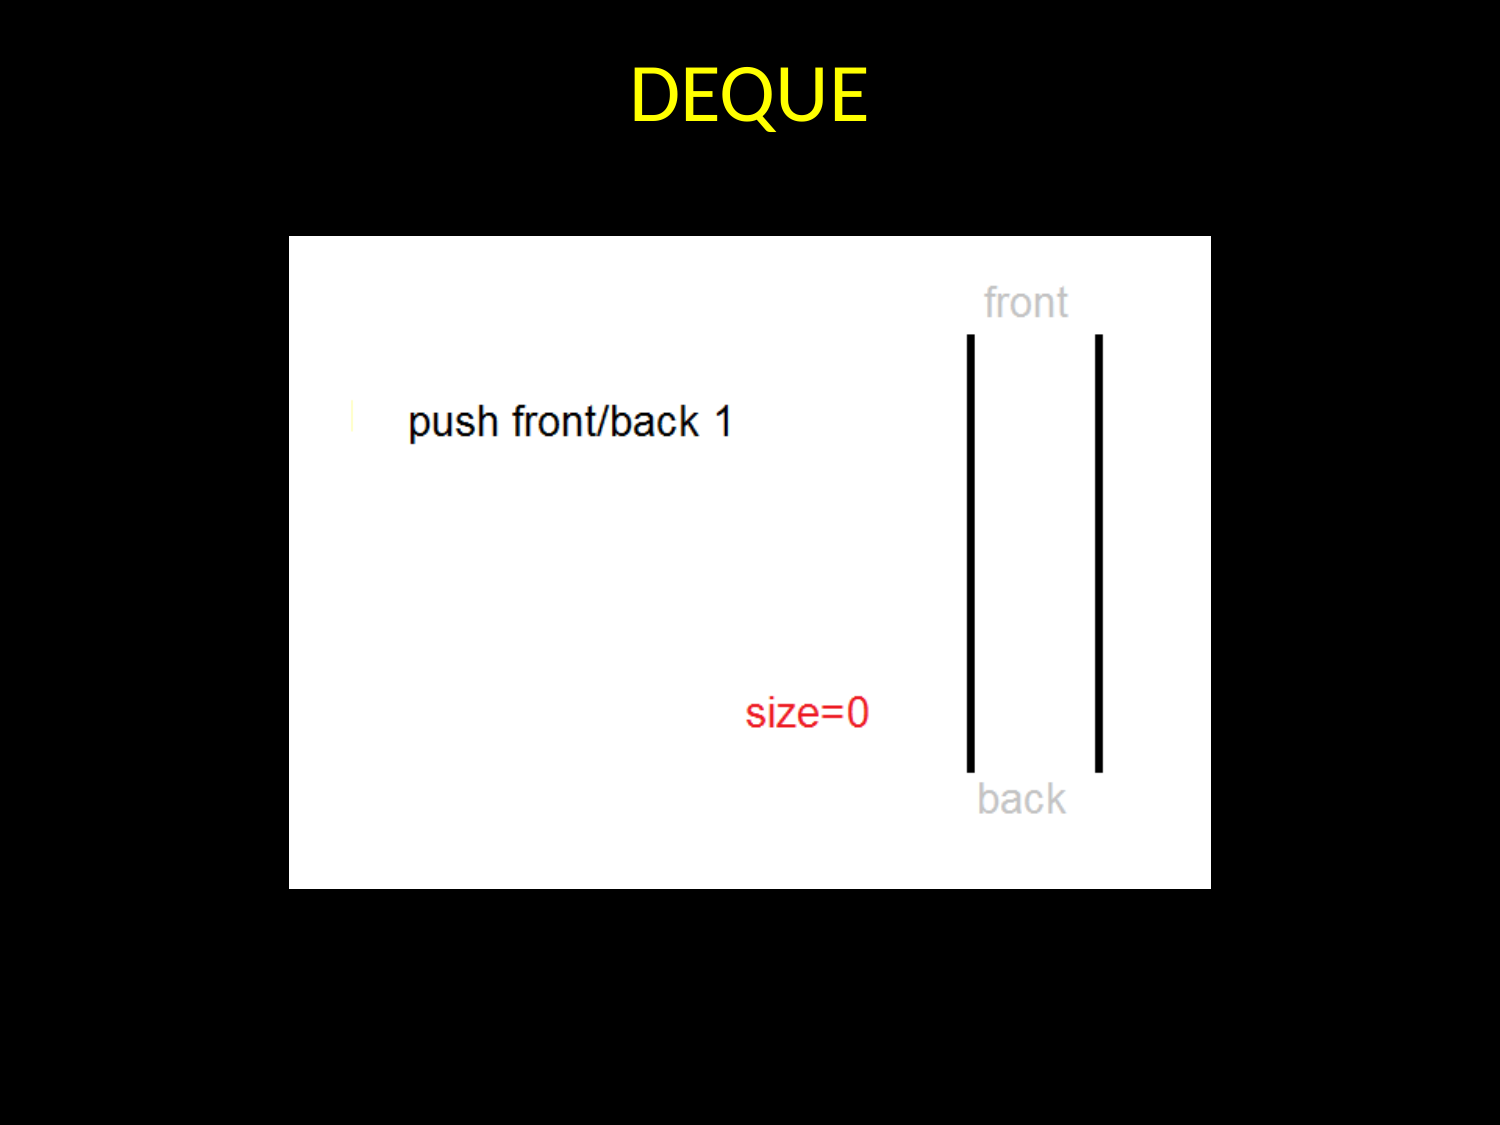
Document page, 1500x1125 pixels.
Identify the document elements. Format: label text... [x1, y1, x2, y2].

text_box DEQUE [53, 30, 1447, 146]
picture [288, 236, 1212, 889]
